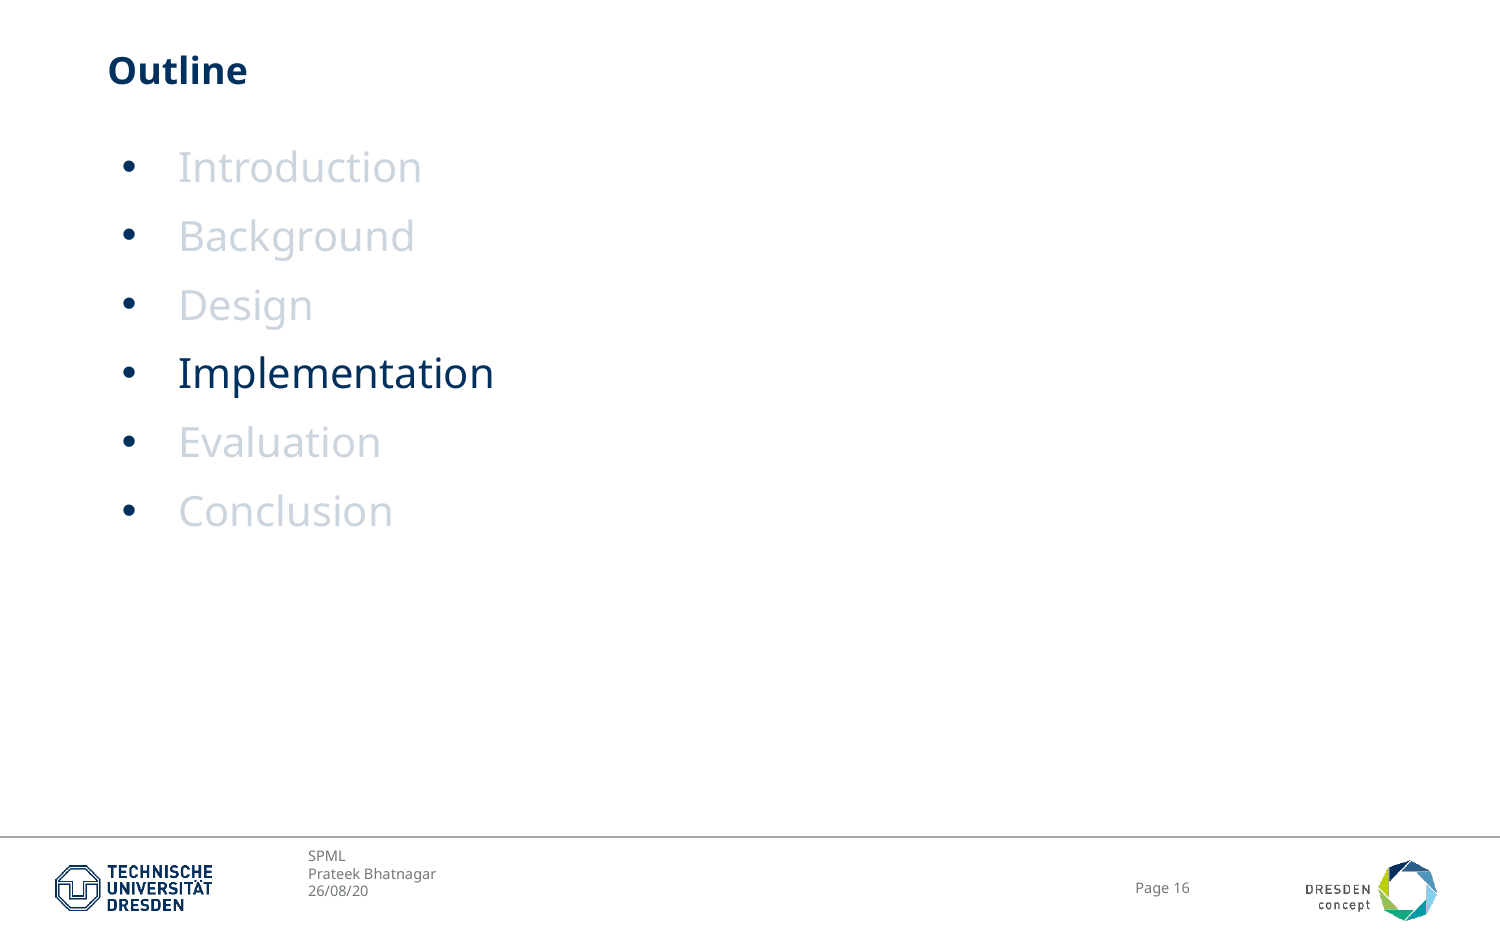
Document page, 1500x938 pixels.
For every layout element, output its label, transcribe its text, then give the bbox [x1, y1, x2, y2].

list Introduction Background Design Implementation Evaluation Conclusion [121, 140, 1437, 809]
picture [1306, 860, 1437, 921]
picture [55, 865, 212, 911]
title Outline [107, 47, 1410, 141]
